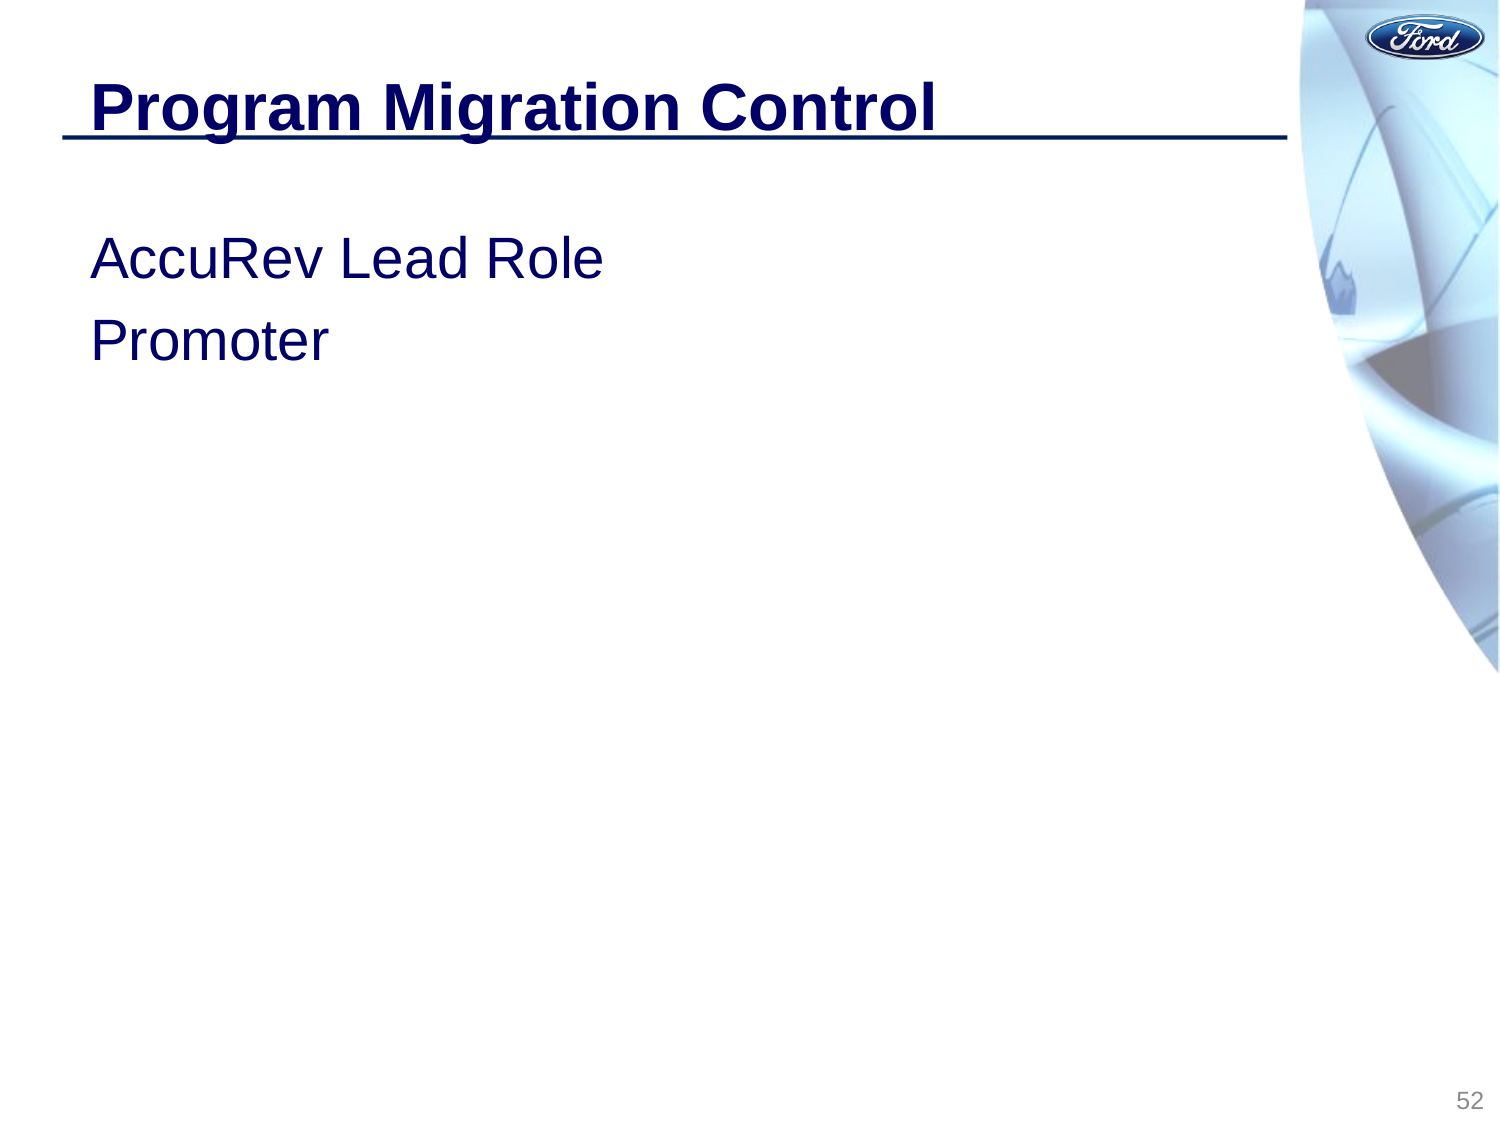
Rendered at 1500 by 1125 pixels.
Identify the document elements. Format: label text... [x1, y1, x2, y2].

title Program Migration Control [75, 45, 1275, 163]
picture [1350, 0, 1500, 75]
text_box who have access to D4S2 [1299, 0, 1500, 675]
slide_number 52 [1149, 1074, 1500, 1125]
list AccuRev Lead Role Promoter [75, 212, 1388, 988]
